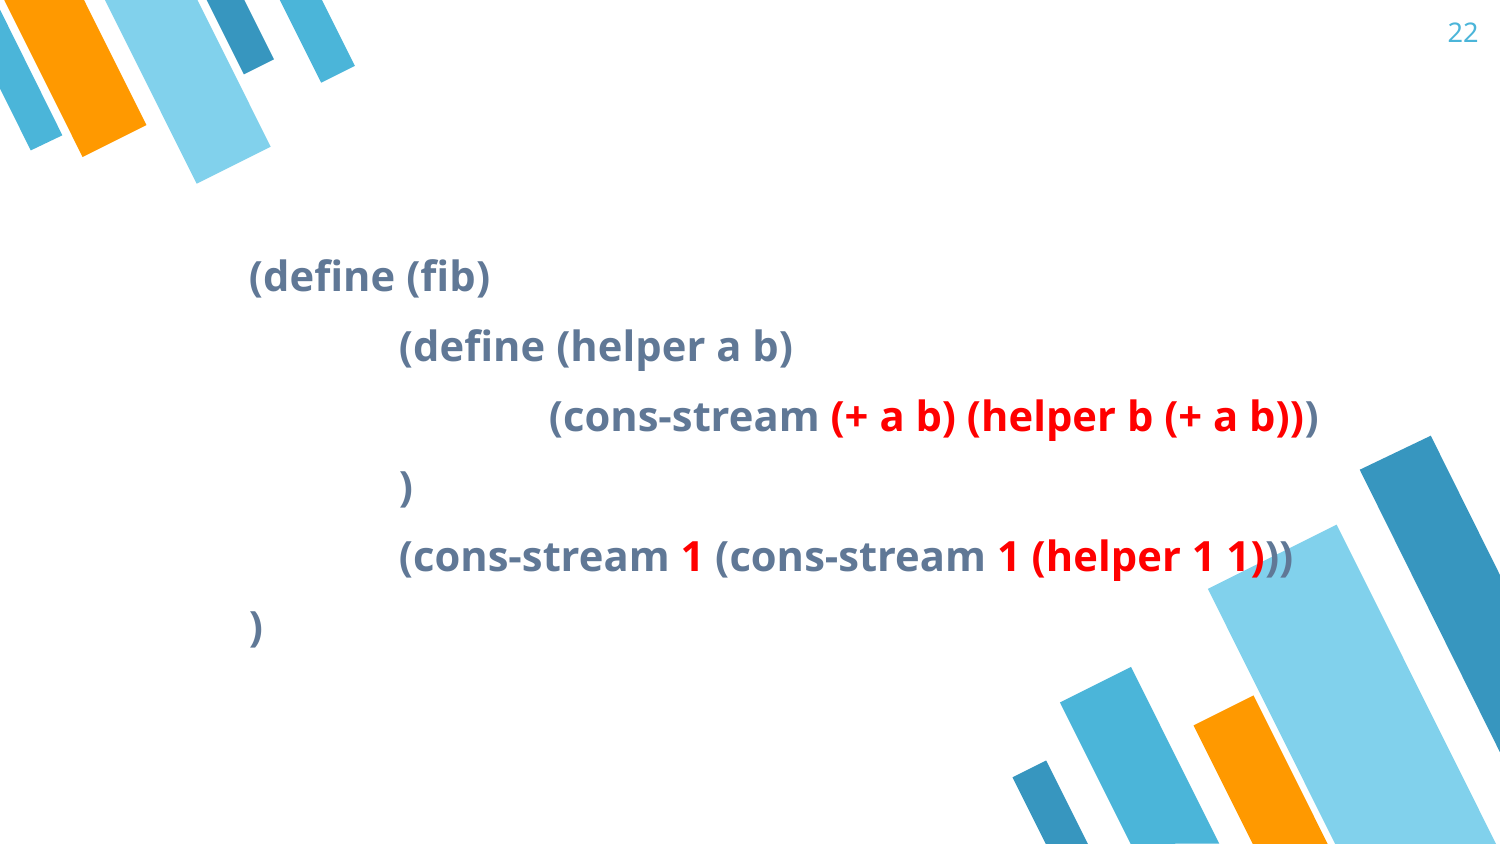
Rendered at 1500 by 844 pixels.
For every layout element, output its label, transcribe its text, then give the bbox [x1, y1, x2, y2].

list (define (fib) (define (helper a b) (cons-stream (+ a b) (helper b (+ a b))) ) (cons-stream 1 (cons-stream 1 (helper 1 1))) ) [158, 227, 1404, 730]
slide_number 22 [1403, 0, 1494, 65]
